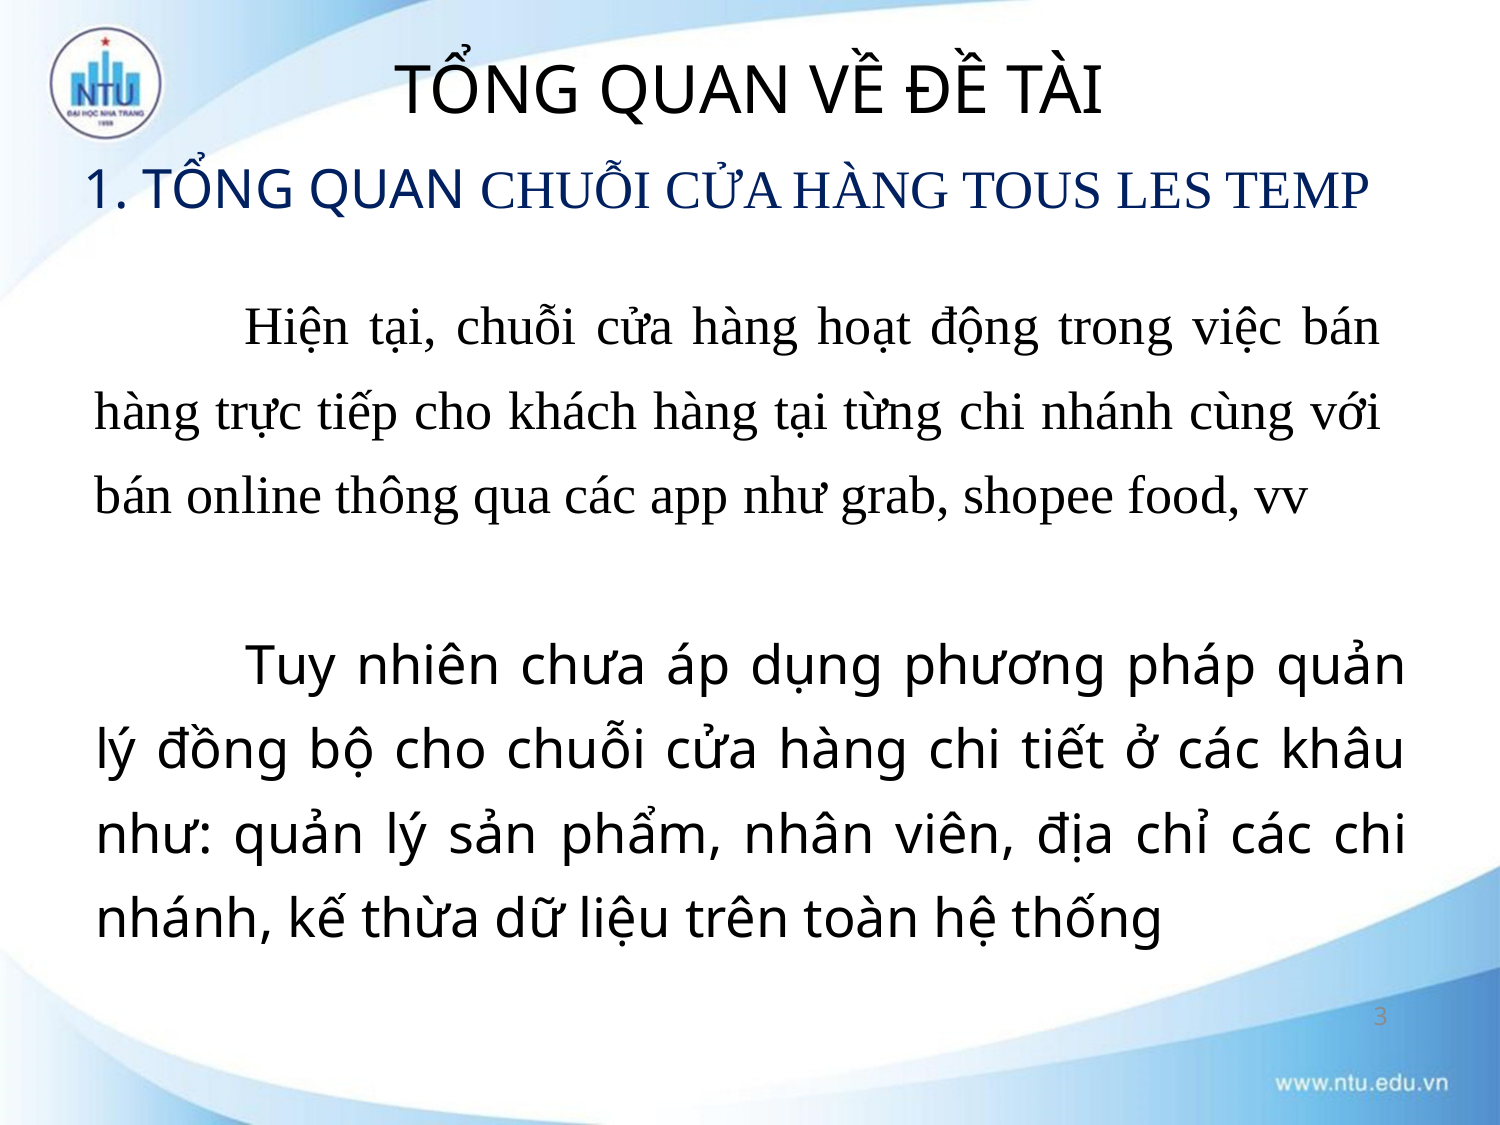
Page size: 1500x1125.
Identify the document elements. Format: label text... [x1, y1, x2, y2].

text_box TỔNG QUAN VỀ ĐỀ TÀI [319, 39, 1181, 135]
text_box Hiện tại, chuỗi cửa hàng hoạt động trong việc bán hàng trực tiếp cho khách hàng tại từng chi nhánh cùng với bán online thông qua các app như grab, shopee food, vv [80, 263, 1397, 532]
text_box 1. TỔNG QUAN CHUỖI CỬA HÀNG TOUS LES TEMP [68, 147, 1500, 227]
picture [0, 0, 1500, 1125]
text_box Tuy nhiên chưa áp dụng phương pháp quản lý đồng bộ cho chuỗi cửa hàng chi tiết ở các khâu như: quản lý sản phẩm, nhân viên, địa chỉ các chi nhánh, kế thừa dữ liệu trên toàn hệ thống [80, 603, 1424, 956]
text_box 3 [1065, 987, 1403, 1048]
